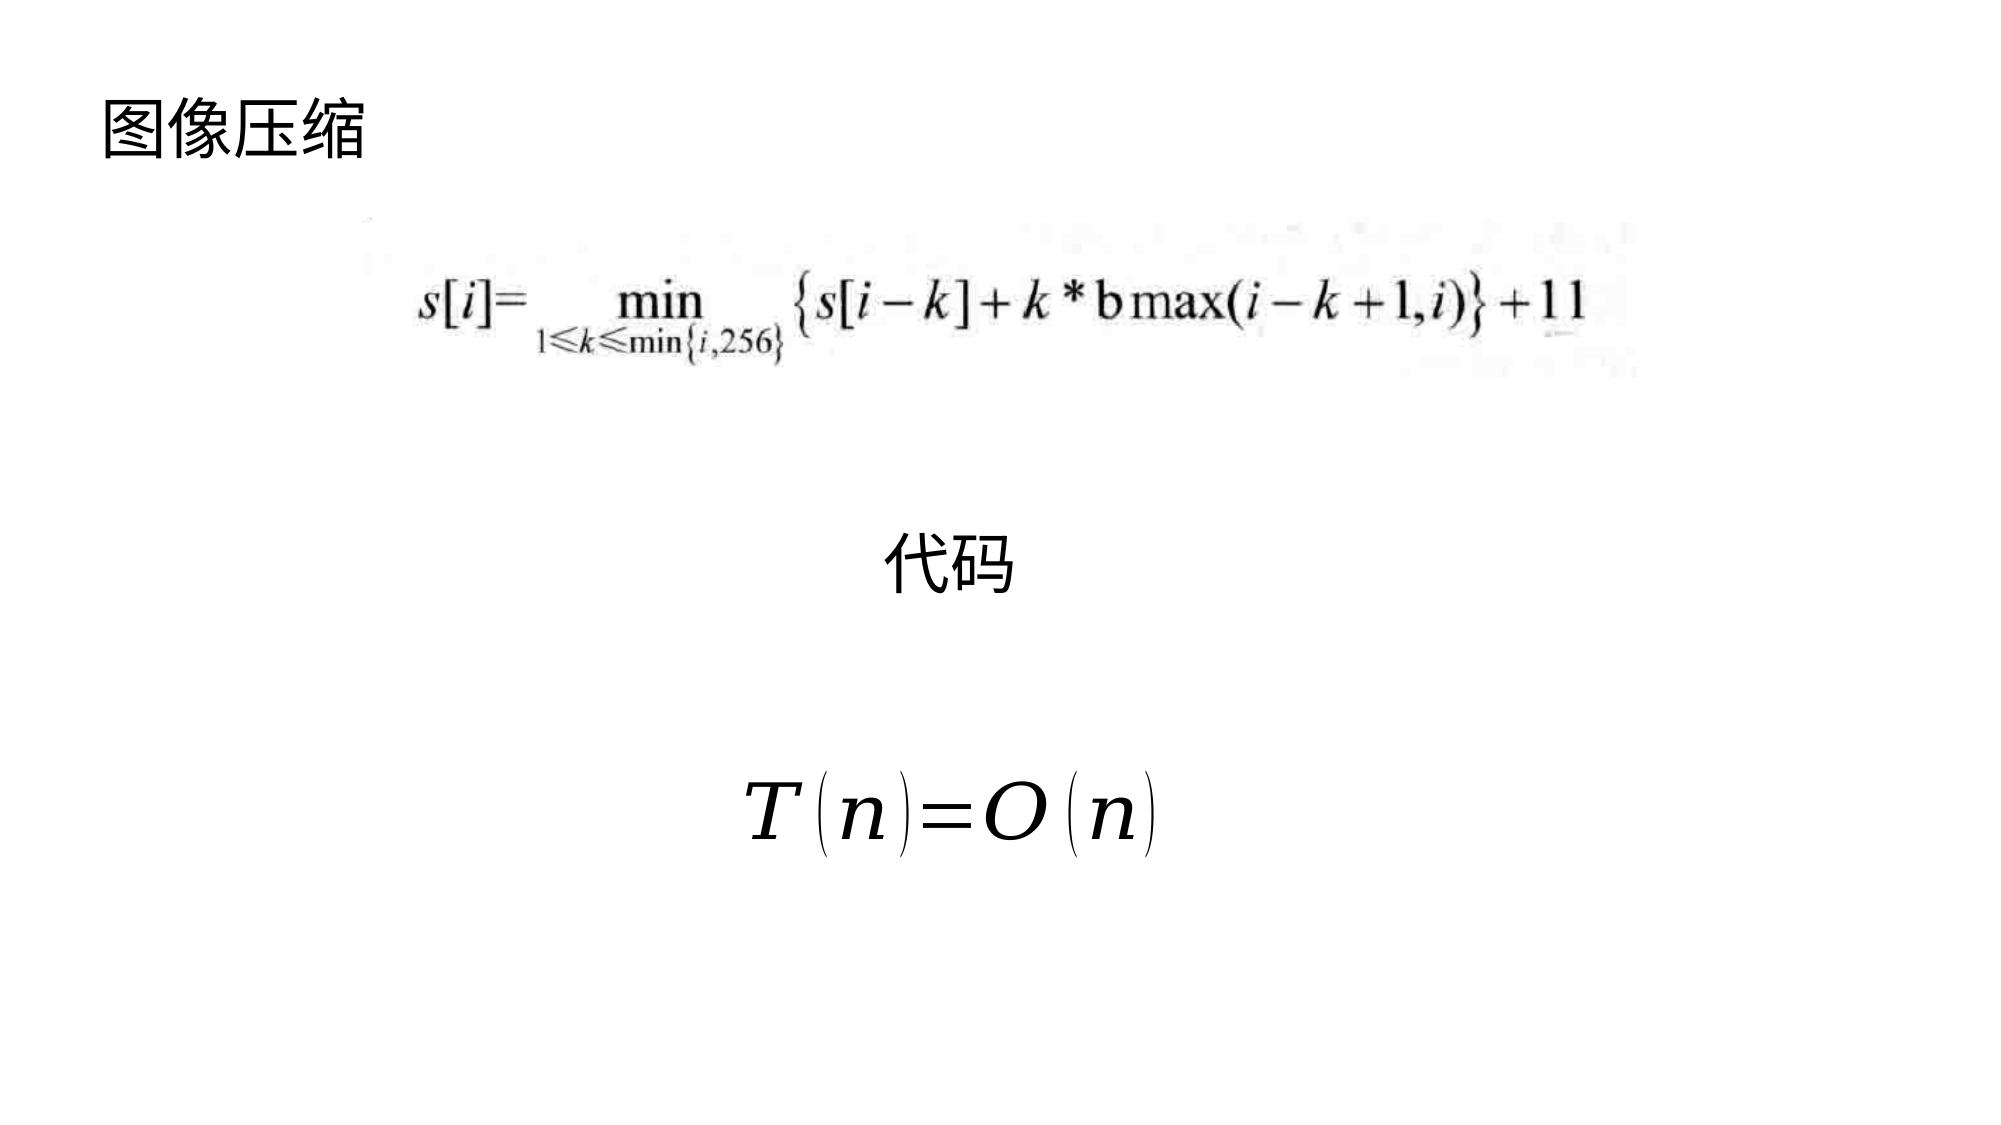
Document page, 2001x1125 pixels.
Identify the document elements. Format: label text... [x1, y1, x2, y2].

picture [361, 217, 1639, 377]
text_box 代码 [868, 514, 1032, 610]
text_box 图像压缩 [85, 79, 382, 175]
